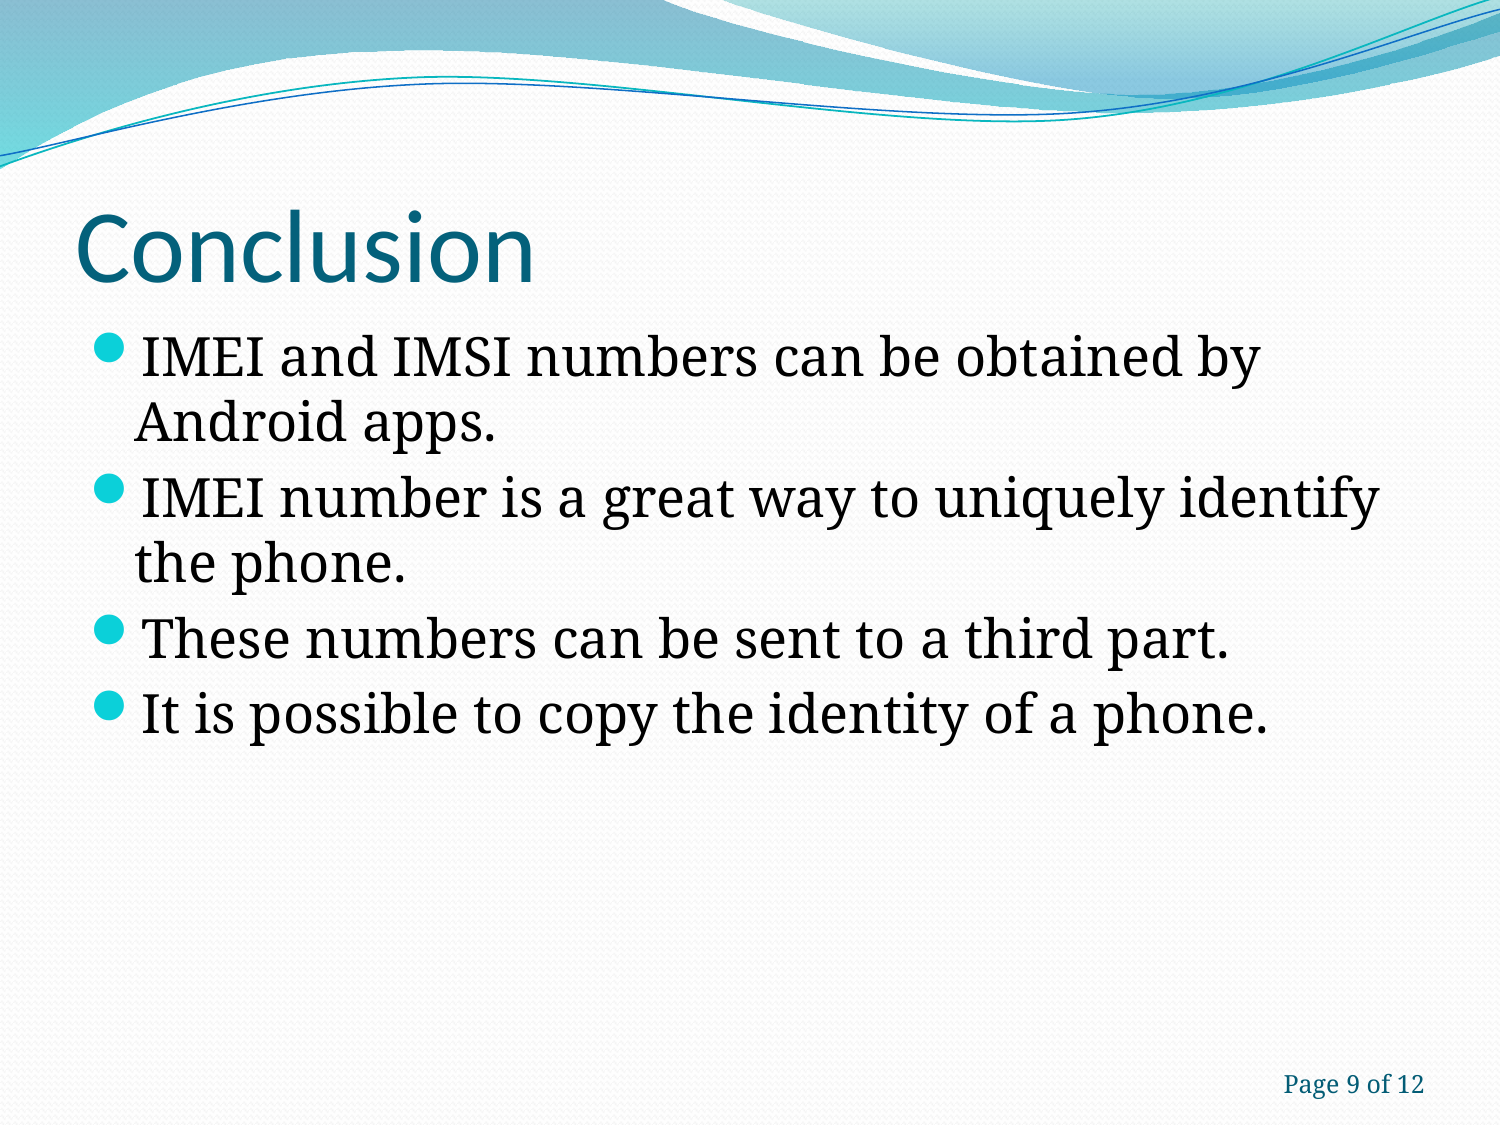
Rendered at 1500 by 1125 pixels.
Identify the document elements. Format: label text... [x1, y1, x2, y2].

list IMEI and IMSI numbers can be obtained by Android apps. IMEI number is a great way to uniquely identify the phone. These numbers can be sent to a third part. It is possible to copy the identity of a phone. [75, 314, 1442, 1005]
title Conclusion [75, 115, 1425, 303]
slide_number Page 9 of 12 [1198, 1042, 1425, 1103]
